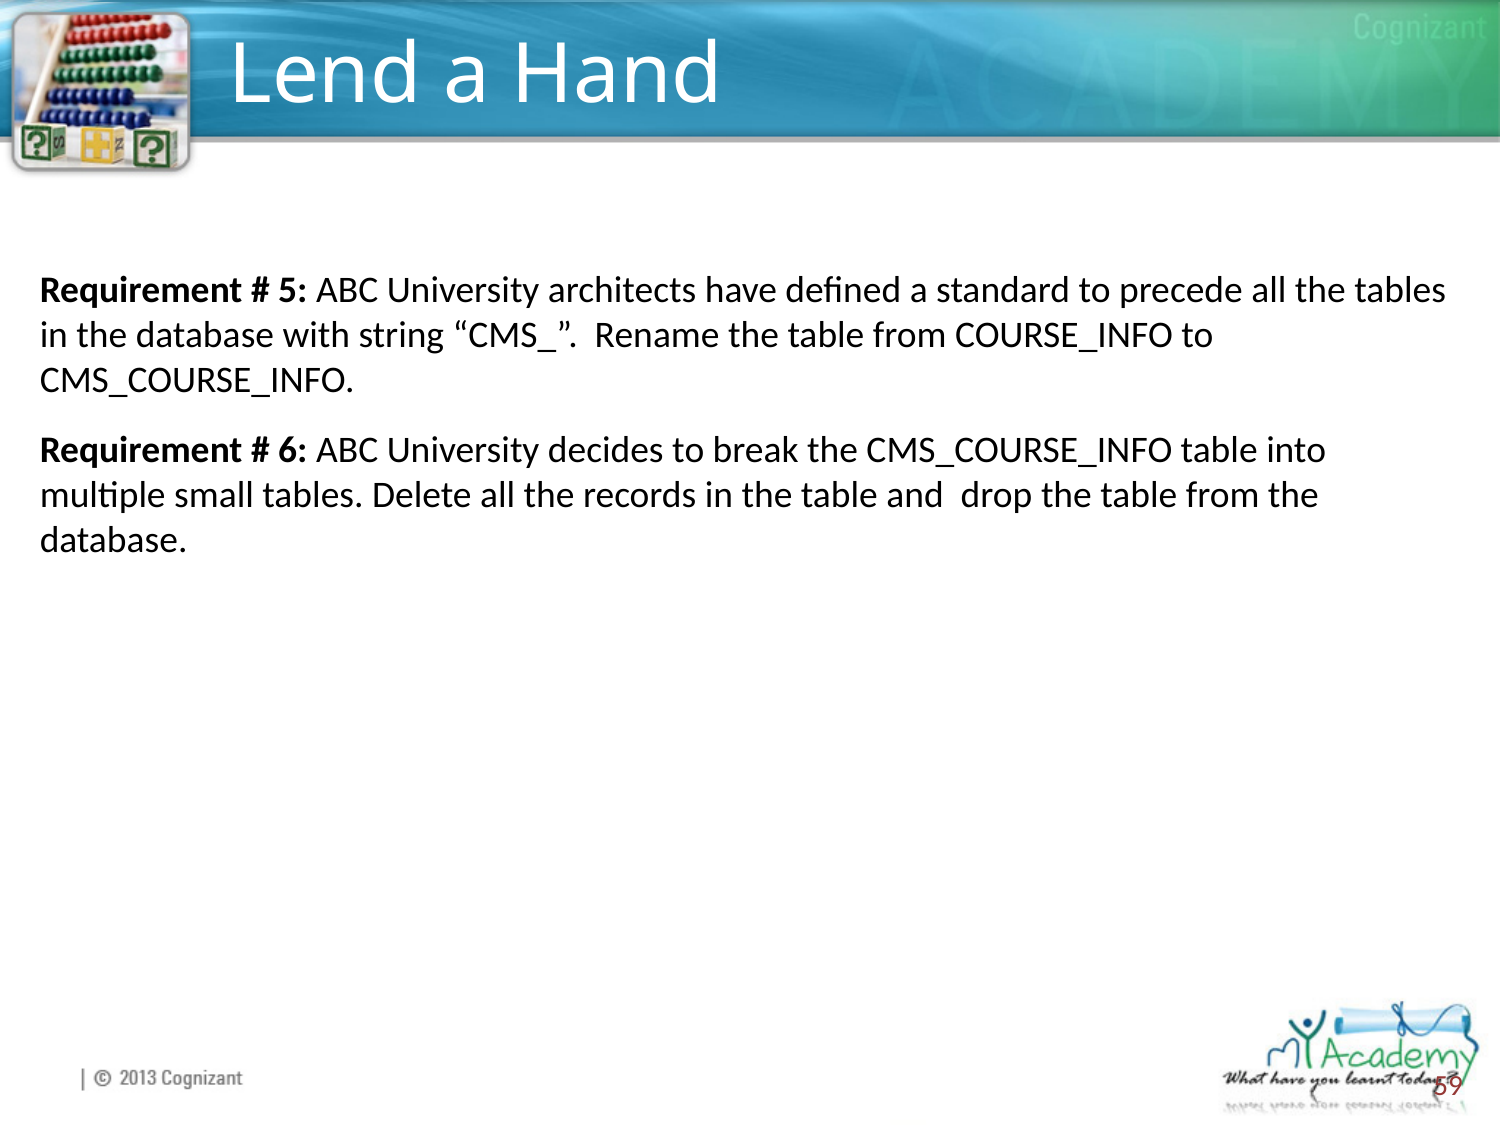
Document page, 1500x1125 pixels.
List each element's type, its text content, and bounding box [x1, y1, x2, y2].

slide_number 59 [1418, 1059, 1492, 1112]
text_box Requirement # 5: ABC University architects have defined a standard to precede all the tables in the database with string “CMS_”. Rename the table from COURSE_INFO to CMS_COURSE_INFO. Requirement # 6: ABC University decides to break the CMS_COURSE_INFO table into multiple small tables. Delete all the records in the table and drop the table from the database. [24, 212, 1475, 753]
picture [0, 0, 1500, 1125]
title Lend a Hand [213, 0, 1500, 163]
